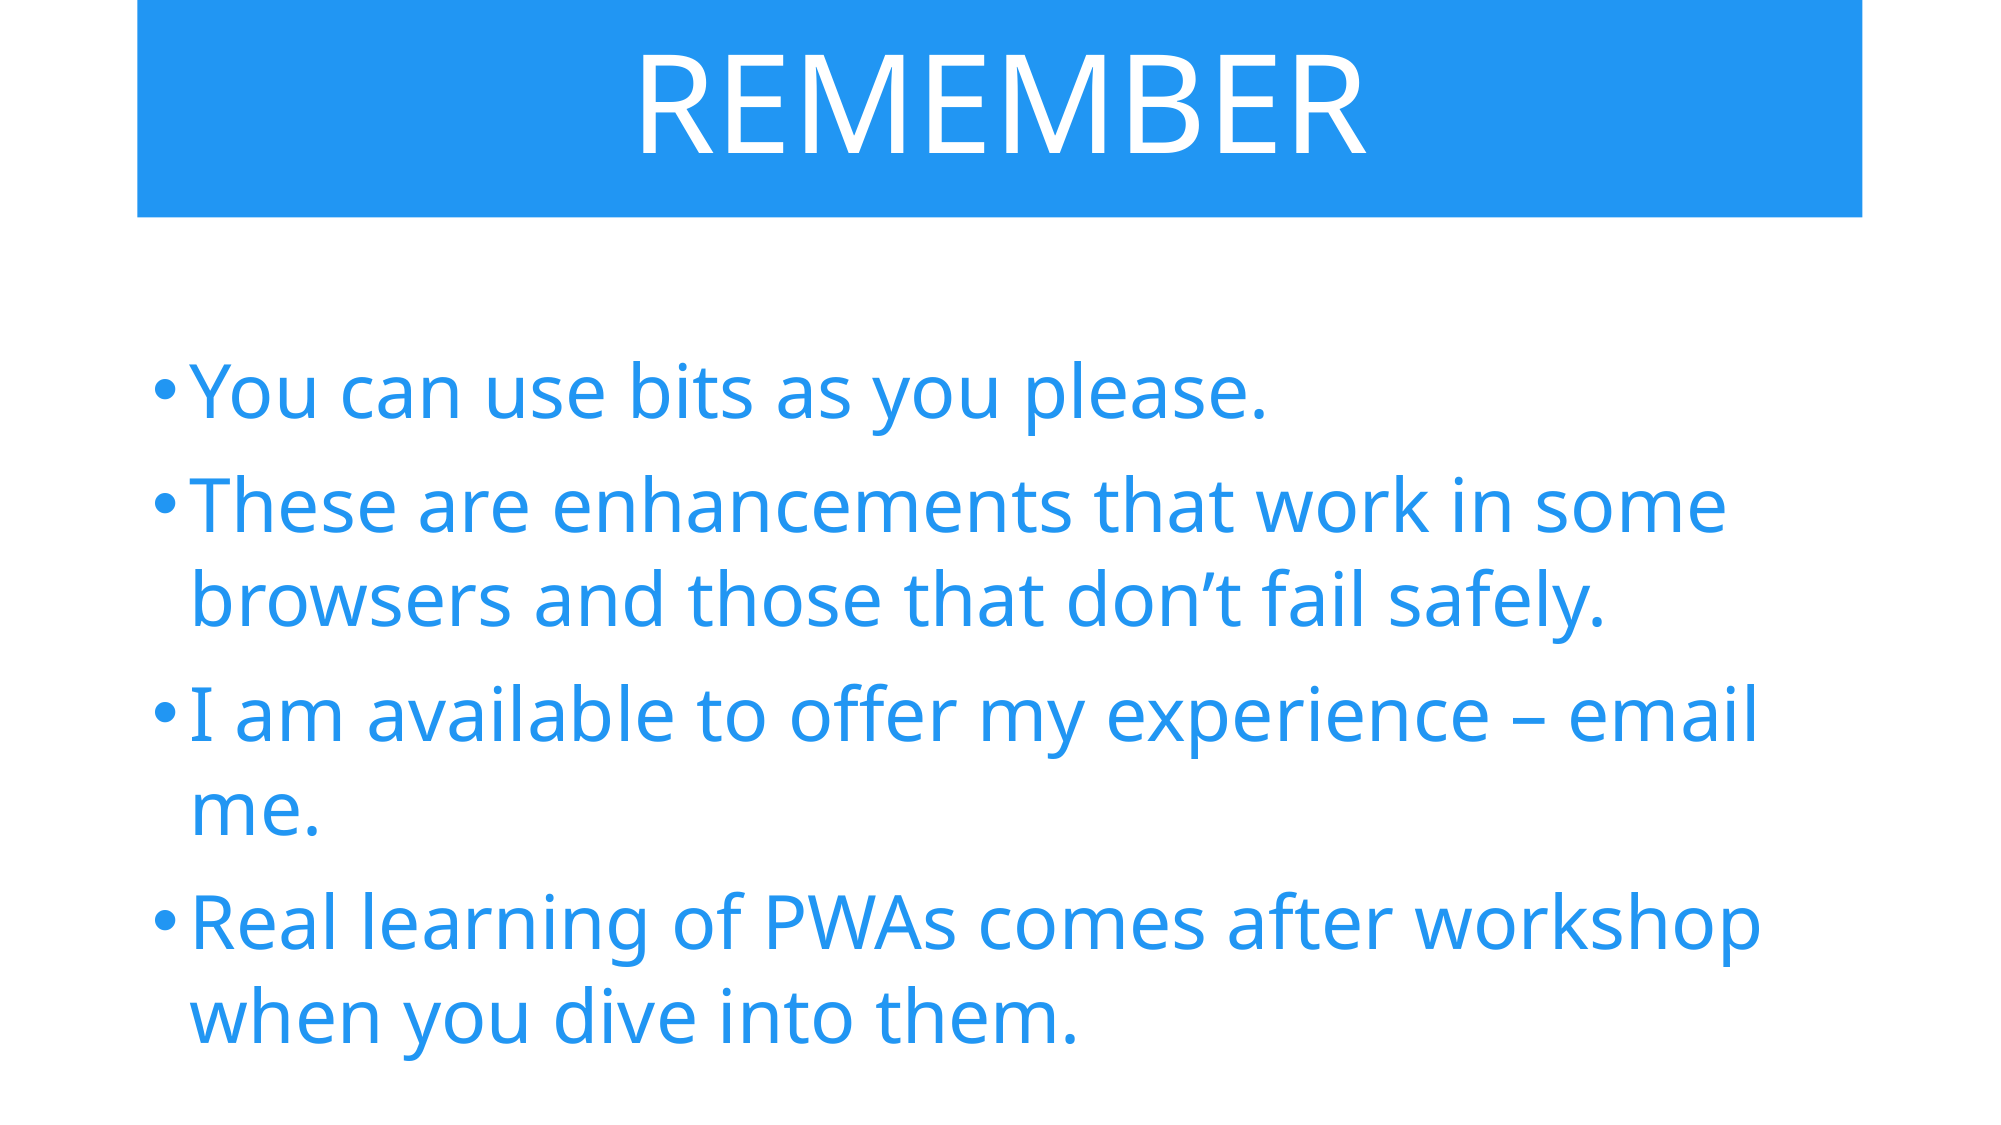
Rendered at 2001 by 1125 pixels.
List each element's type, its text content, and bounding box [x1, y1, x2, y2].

title REMEMBER [137, 0, 1863, 218]
list You can use bits as you please. These are enhancements that work in some browsers and those that don’t fail safely. I am available to offer my experience – email me. Real learning of PWAs comes after workshop when you dive into them. [137, 218, 1863, 1067]
